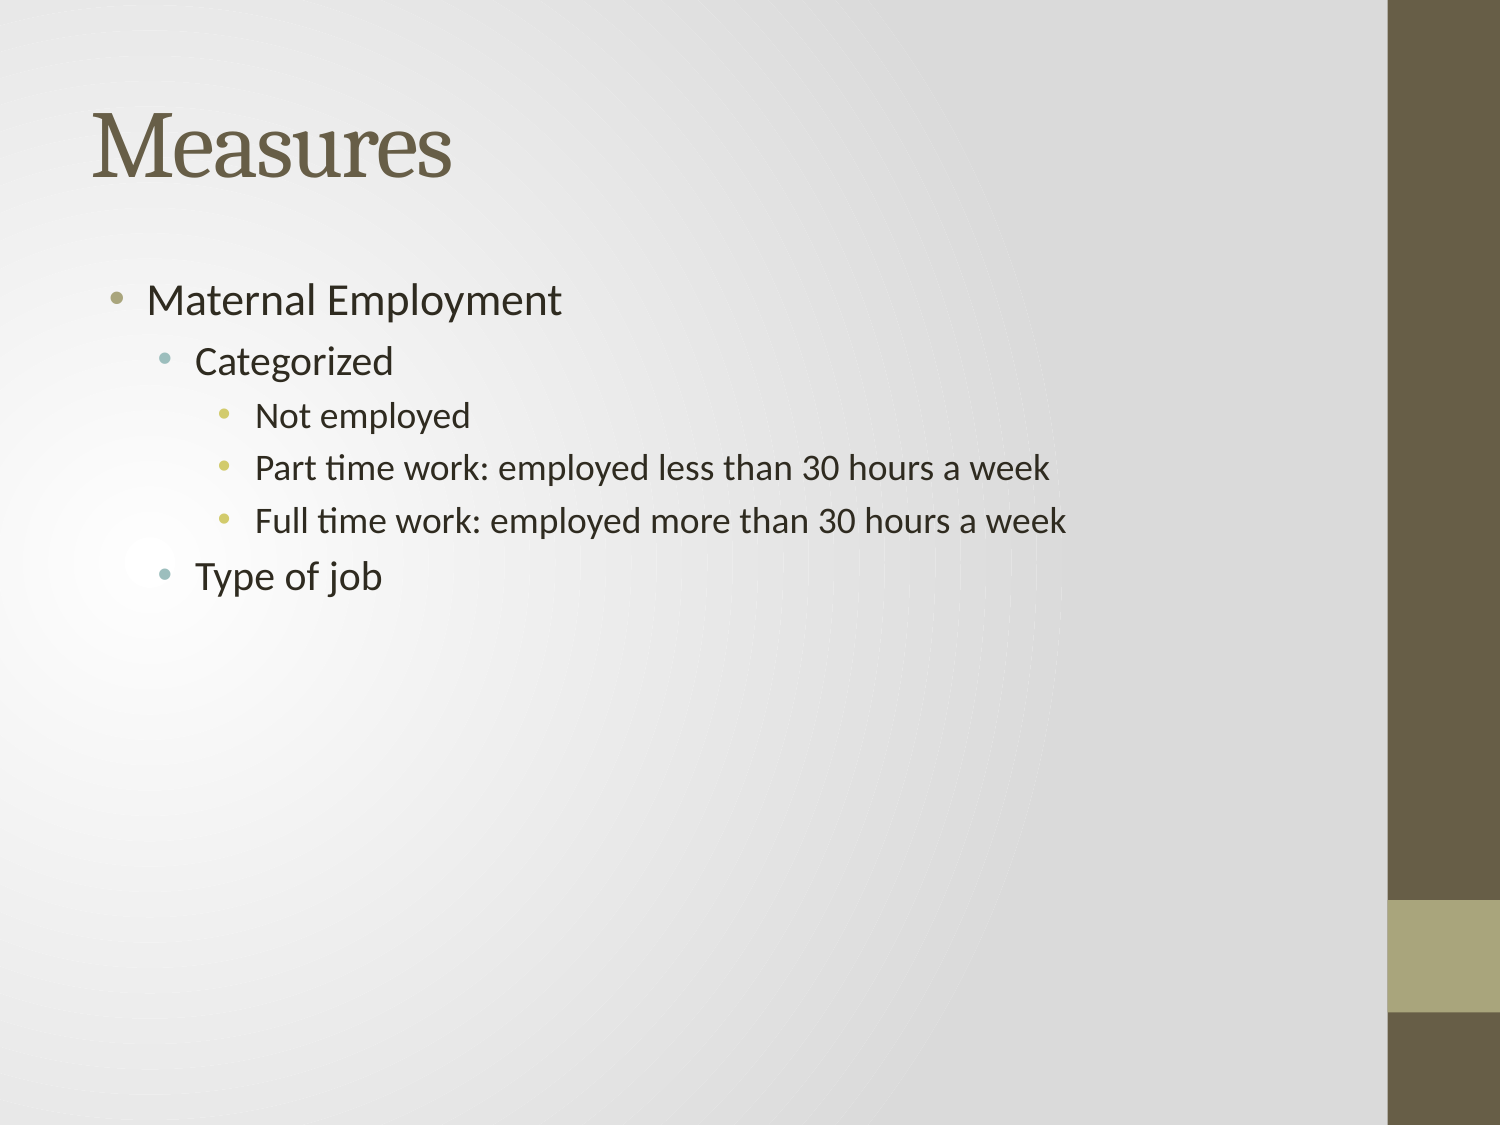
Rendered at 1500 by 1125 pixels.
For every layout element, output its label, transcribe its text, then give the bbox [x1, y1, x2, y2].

list Maternal Employment Categorized Not employed Part time work: employed less than 30 hours a week Full time work: employed more than 30 hours a week Type of job [75, 262, 1325, 1050]
title Measures [75, 45, 1325, 233]
